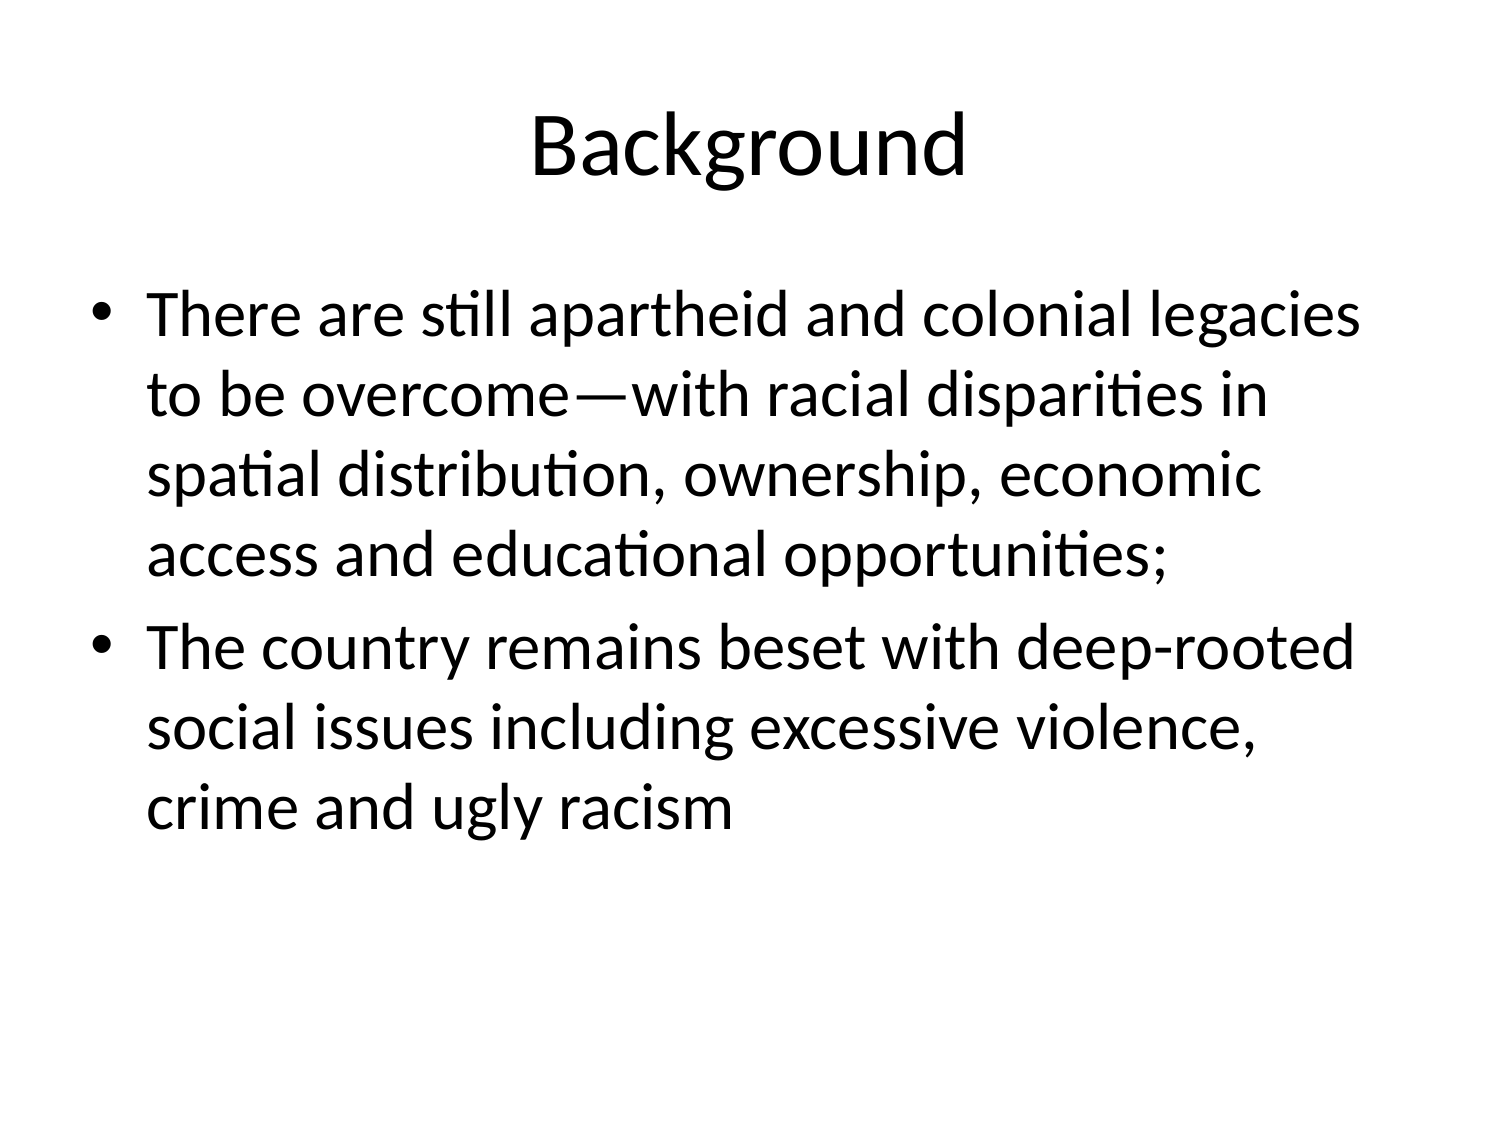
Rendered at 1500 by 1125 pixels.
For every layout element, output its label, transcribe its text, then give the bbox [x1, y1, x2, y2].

title Background [75, 45, 1425, 233]
list There are still apartheid and colonial legacies to be overcome—with racial disparities in spatial distribution, ownership, economic access and educational opportunities; The country remains beset with deep-rooted social issues including excessive violence, crime and ugly racism [75, 262, 1425, 1005]
